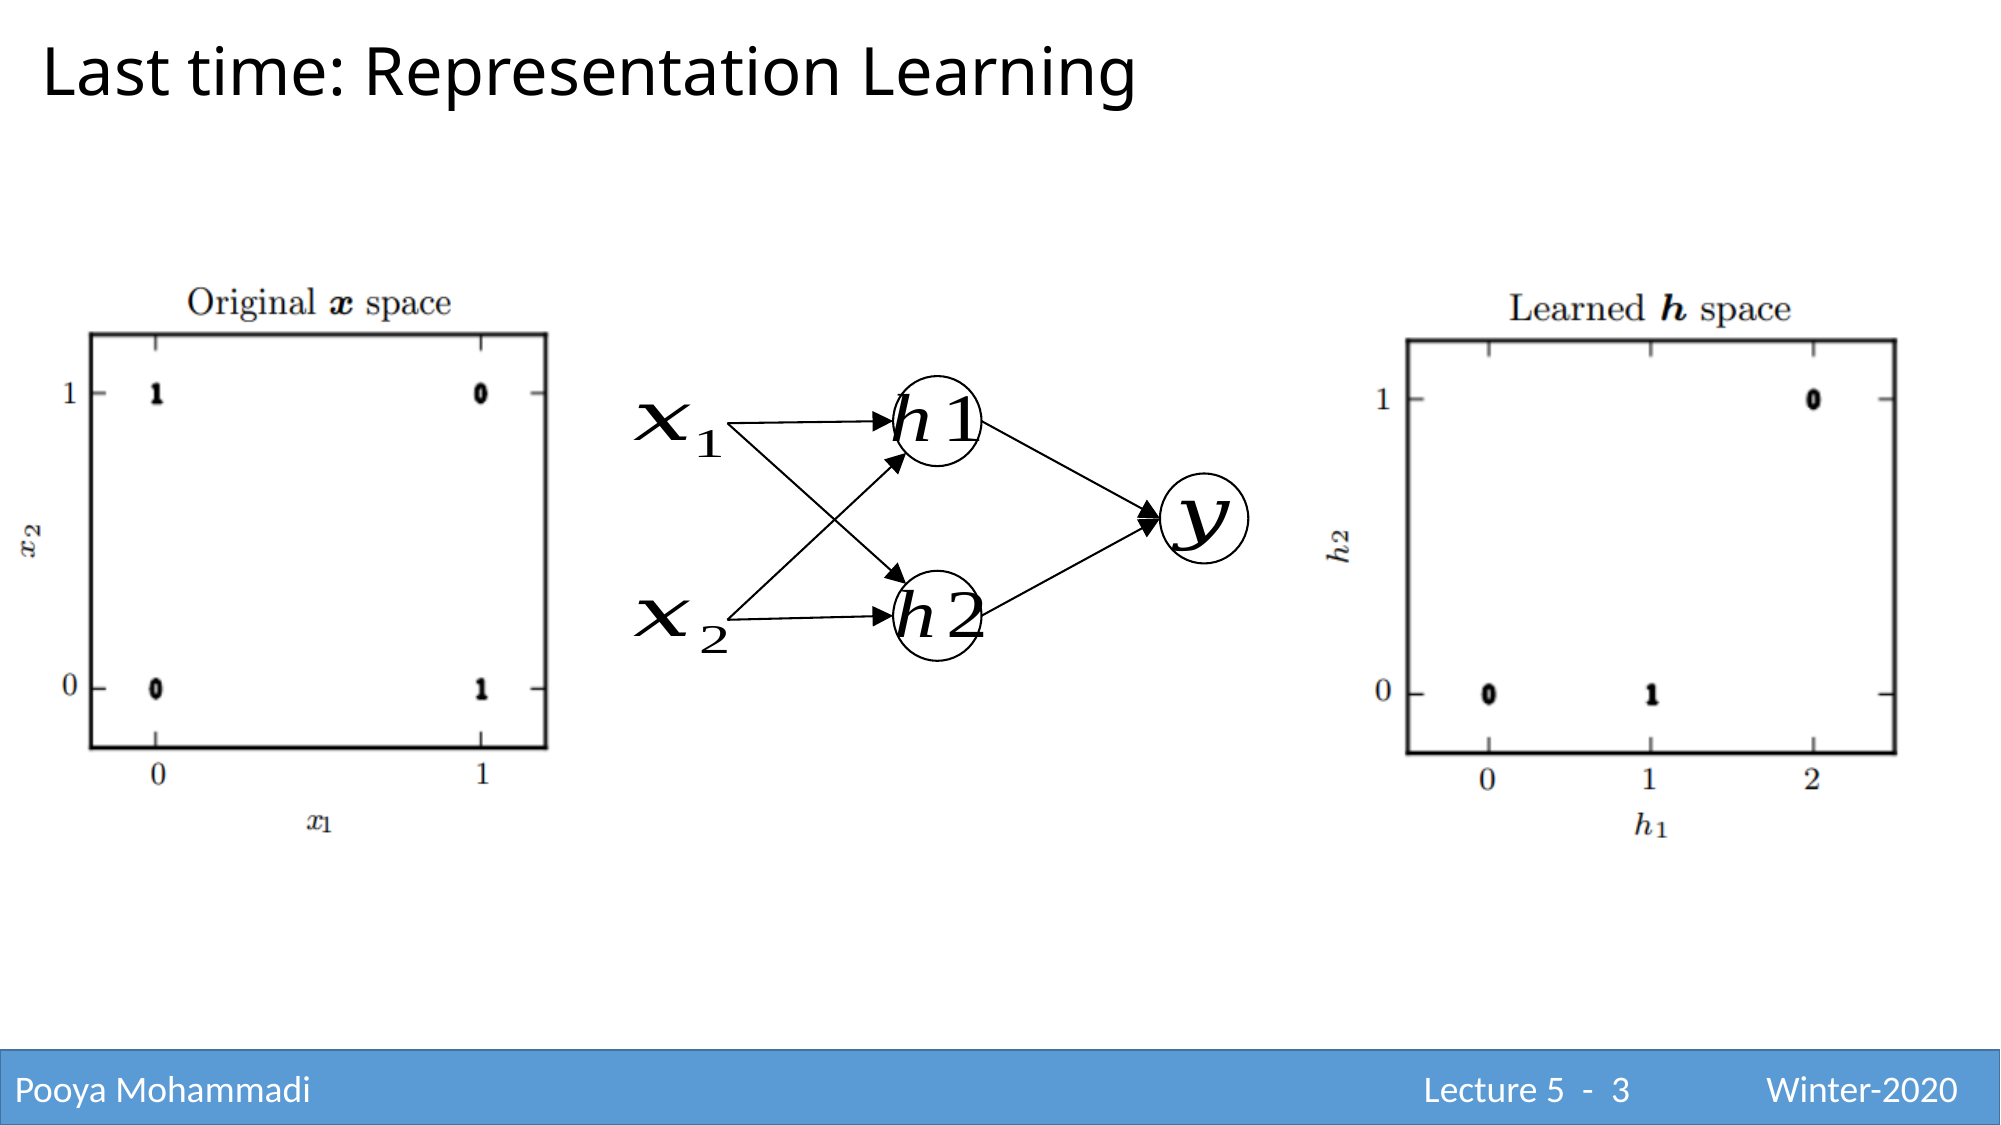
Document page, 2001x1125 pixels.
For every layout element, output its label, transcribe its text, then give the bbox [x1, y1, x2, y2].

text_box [627, 375, 1249, 663]
picture [0, 272, 569, 853]
text_box Last time: Representation Learning [27, 21, 1155, 117]
text_box Pooya Mohammadi Lecture 5 - 3 Winter-2020 [0, 1049, 2000, 1125]
picture [1309, 261, 1946, 852]
